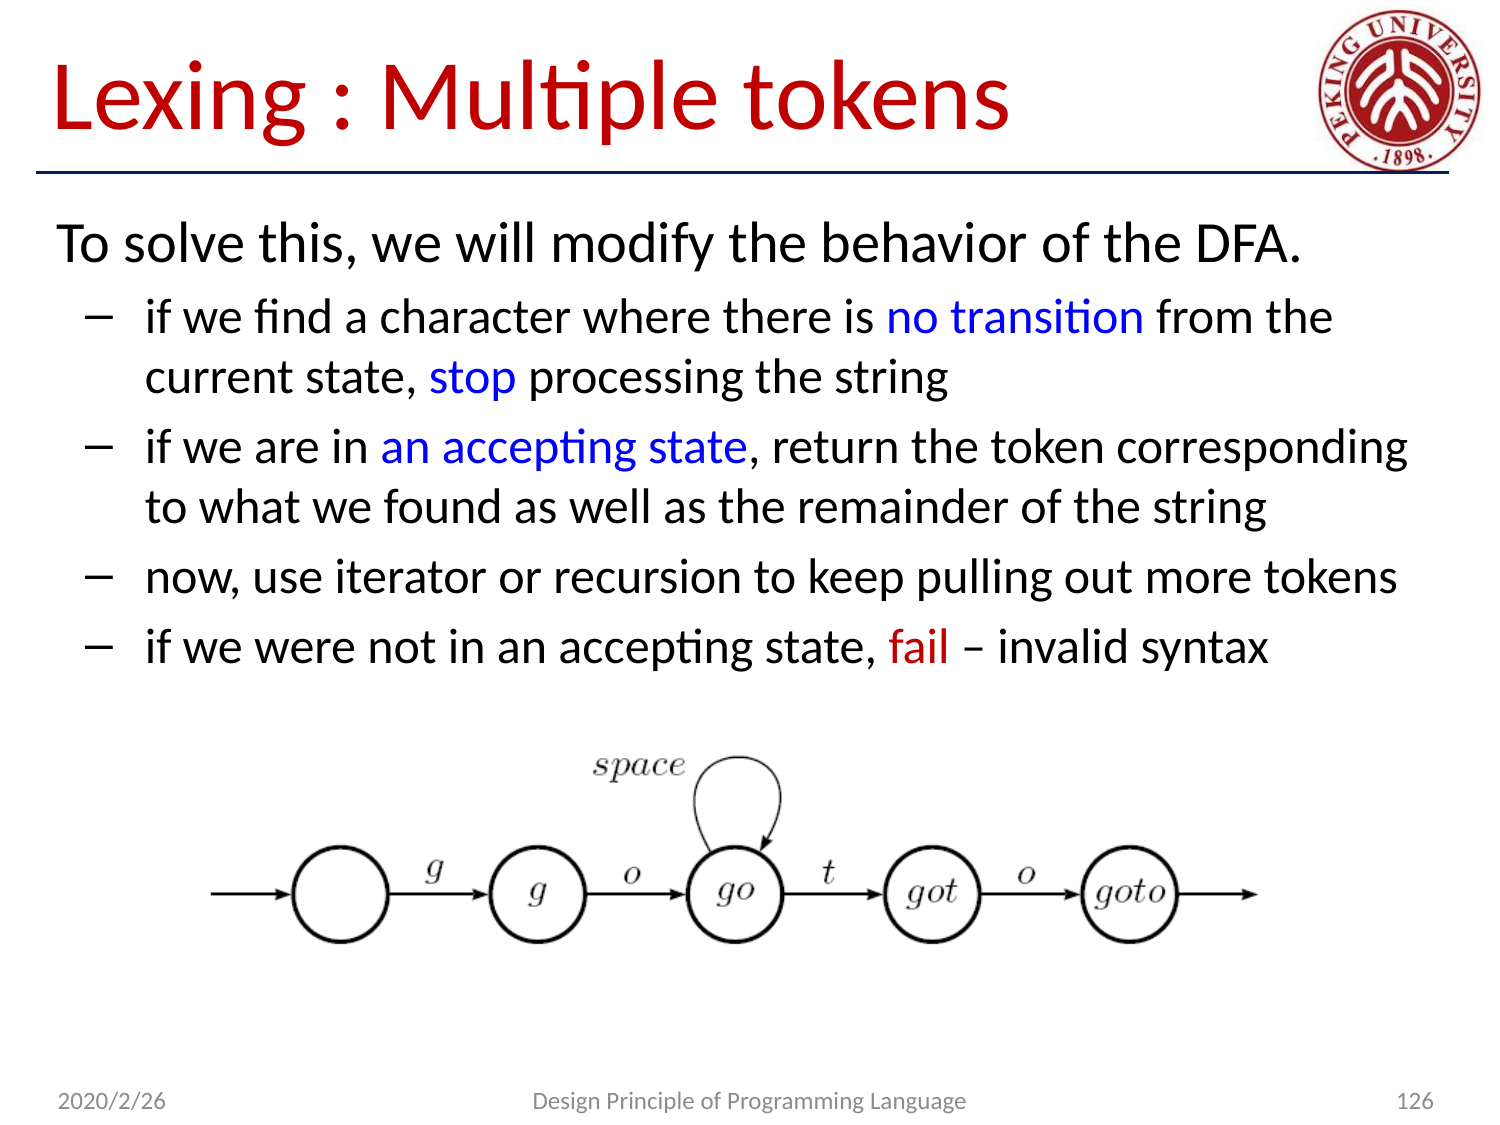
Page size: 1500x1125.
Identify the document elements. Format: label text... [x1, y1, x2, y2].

picture [194, 727, 1295, 978]
list To solve this, we will modify the behavior of the DFA. if we find a character where there is no transition from the current state, stop processing the string if we are in an accepting state, return the token corresponding to what we found as well as the remainder of the string now, use iterator or recursion to keep pulling out more tokens if we were not in an accepting state, fail – invalid syntax [41, 196, 1459, 728]
slide_number 126 [1099, 1069, 1450, 1125]
title Lexing : Multiple tokens [36, 19, 1399, 161]
footer Design Principle of Programming Language [512, 1069, 988, 1125]
picture [1316, 7, 1483, 174]
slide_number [42, 1069, 393, 1125]
